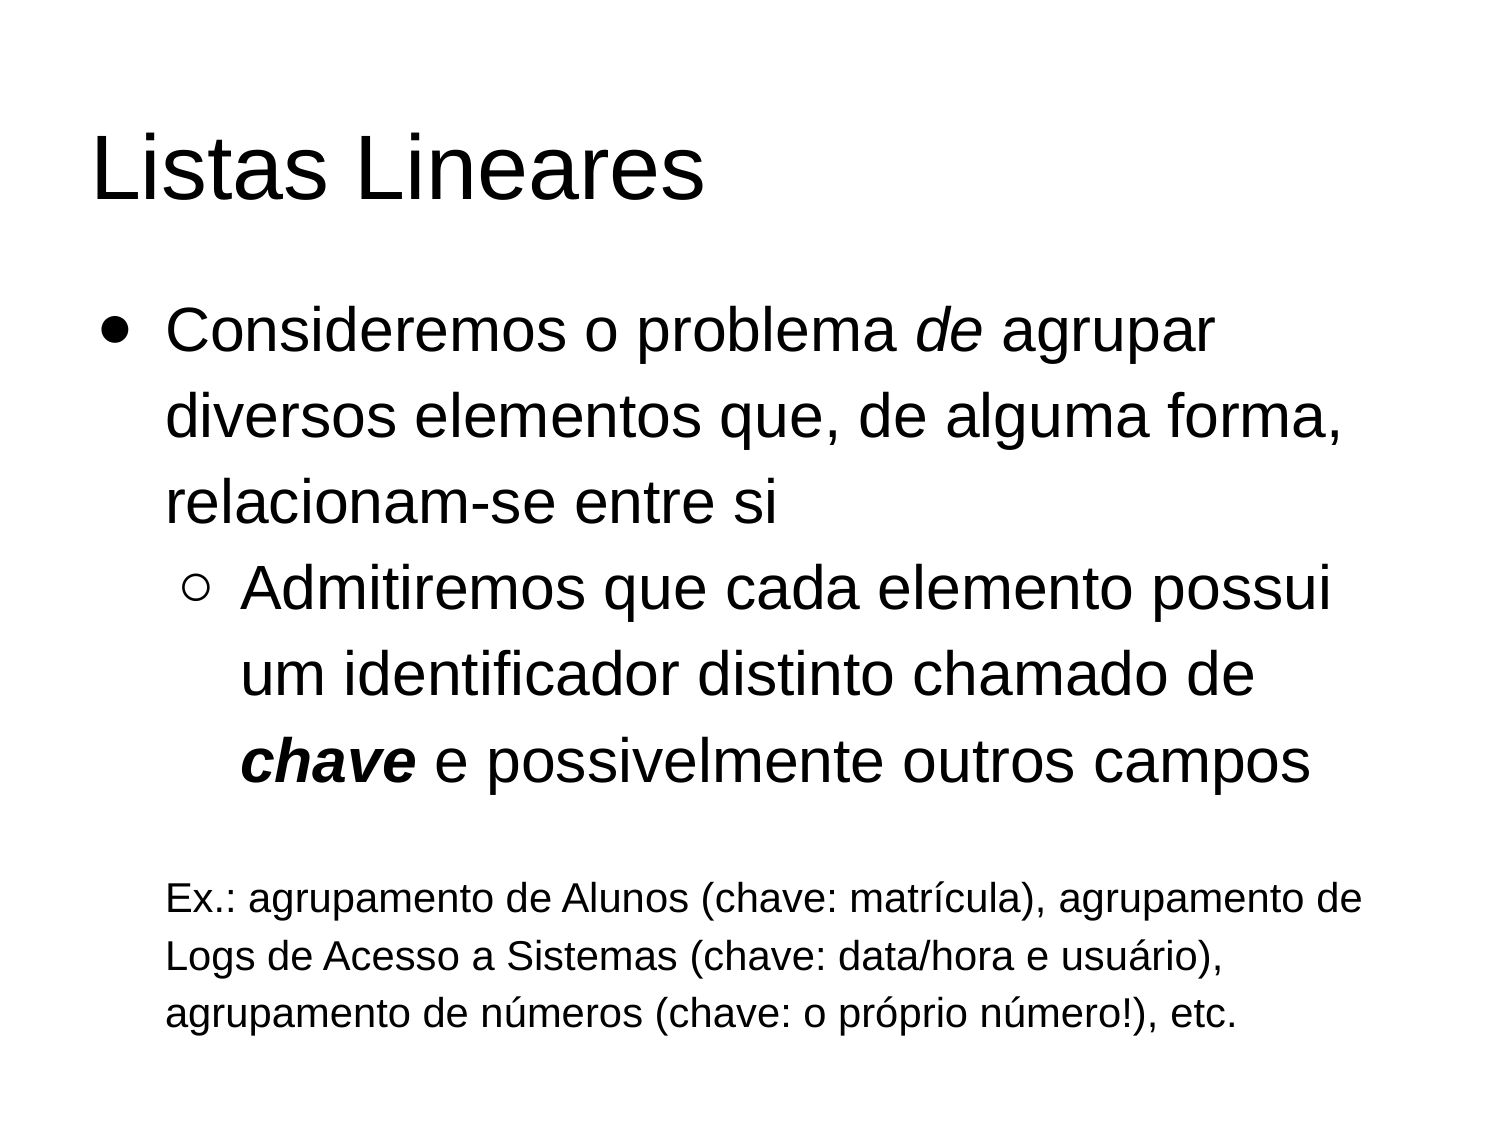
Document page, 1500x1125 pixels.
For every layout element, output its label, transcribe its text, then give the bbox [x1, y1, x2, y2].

list Consideremos o problema de agrupar diversos elementos que, de alguma forma, relacionam-se entre si Admitiremos que cada elemento possui um identificador distinto chamado de chave e possivelmente outros campos Ex.: agrupamento de Alunos (chave: matrícula), agrupamento de Logs de Acesso a Sistemas (chave: data/hora e usuário), agrupamento de números (chave: o próprio número!), etc. [75, 262, 1425, 1078]
title Listas Lineares [75, 45, 1425, 233]
